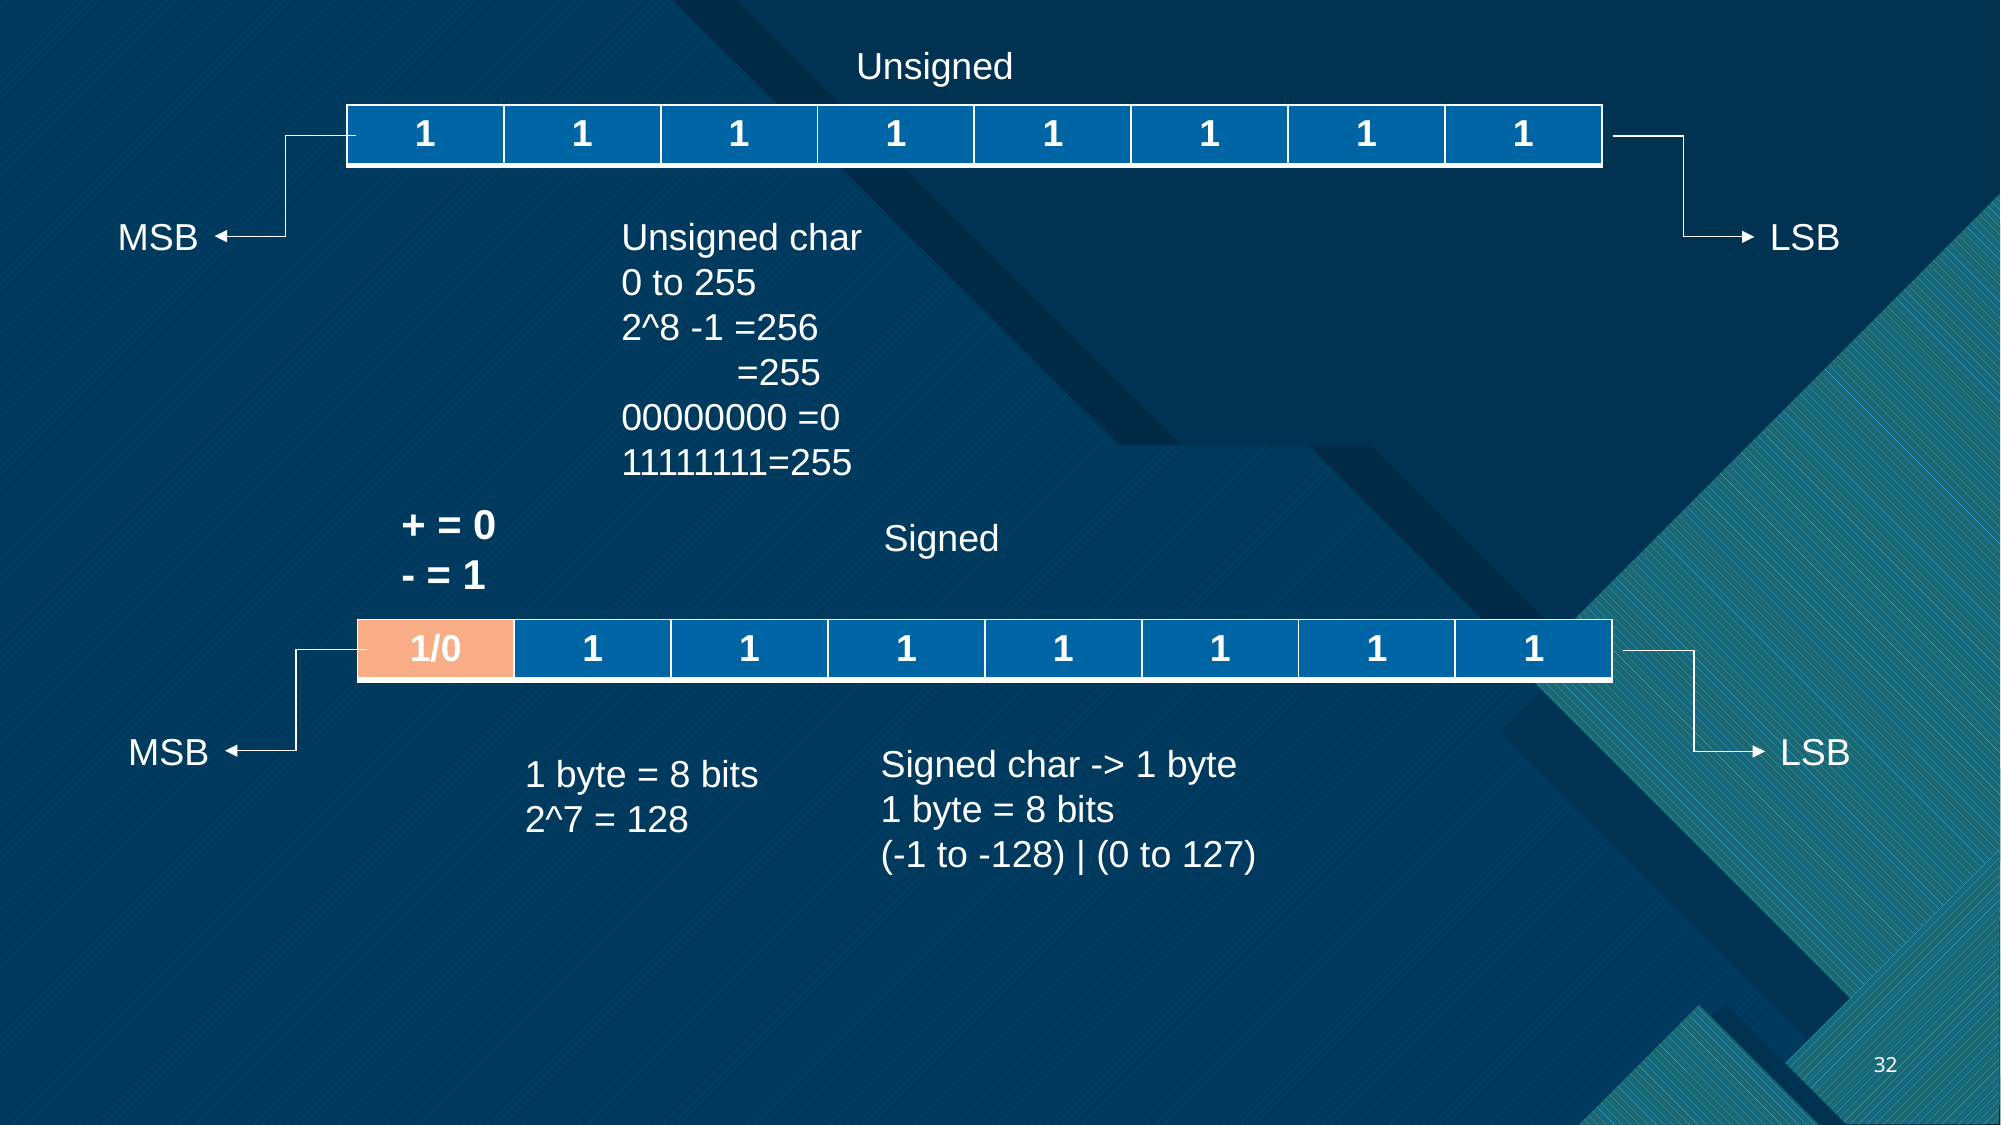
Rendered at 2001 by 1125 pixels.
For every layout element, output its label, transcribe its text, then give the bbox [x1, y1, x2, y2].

table_header 1 [1143, 620, 1298, 677]
table_header 1 [829, 620, 984, 677]
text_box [1623, 650, 1765, 752]
table_header 1 [505, 106, 660, 163]
table_header 1 [975, 106, 1130, 163]
text_box 1 byte = 8 bits 2^7 = 128 [510, 742, 775, 848]
text_box Signed [868, 506, 1081, 567]
text_box MSB [102, 205, 214, 266]
text_box Unsigned char 0 to 255 2^8 -1 =256 =255 00000000 =0 11111111=255 [606, 205, 878, 536]
table_header 1 [1289, 106, 1444, 163]
table_header 1 [1456, 620, 1611, 677]
table_header 1 [986, 620, 1141, 677]
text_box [214, 135, 357, 237]
table_header 1 [515, 620, 670, 677]
text_box Unsigned [841, 34, 1053, 95]
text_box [1612, 135, 1755, 237]
text_box MSB [113, 720, 225, 781]
table_cell ` [1537, 522, 2001, 1064]
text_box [225, 649, 367, 751]
table_header 1 [348, 106, 503, 163]
table_header 1 [818, 106, 973, 163]
text_box LSB [1755, 205, 1856, 266]
text_box LSB [1765, 720, 1866, 781]
table_header 1 [1132, 106, 1287, 163]
table_header 1/0 [358, 620, 513, 677]
table_header 1 [672, 620, 827, 677]
text_box Signed char -> 1 byte 1 byte = 8 bits (-1 to -128) | (0 to 127) [865, 732, 1272, 883]
table_header 1 [1299, 620, 1454, 677]
slide_number 32 [1845, 1035, 1913, 1096]
table_header 1 [1446, 106, 1601, 163]
table_header 1 [662, 106, 817, 163]
text_box + = 0 - = 1 [386, 490, 553, 605]
